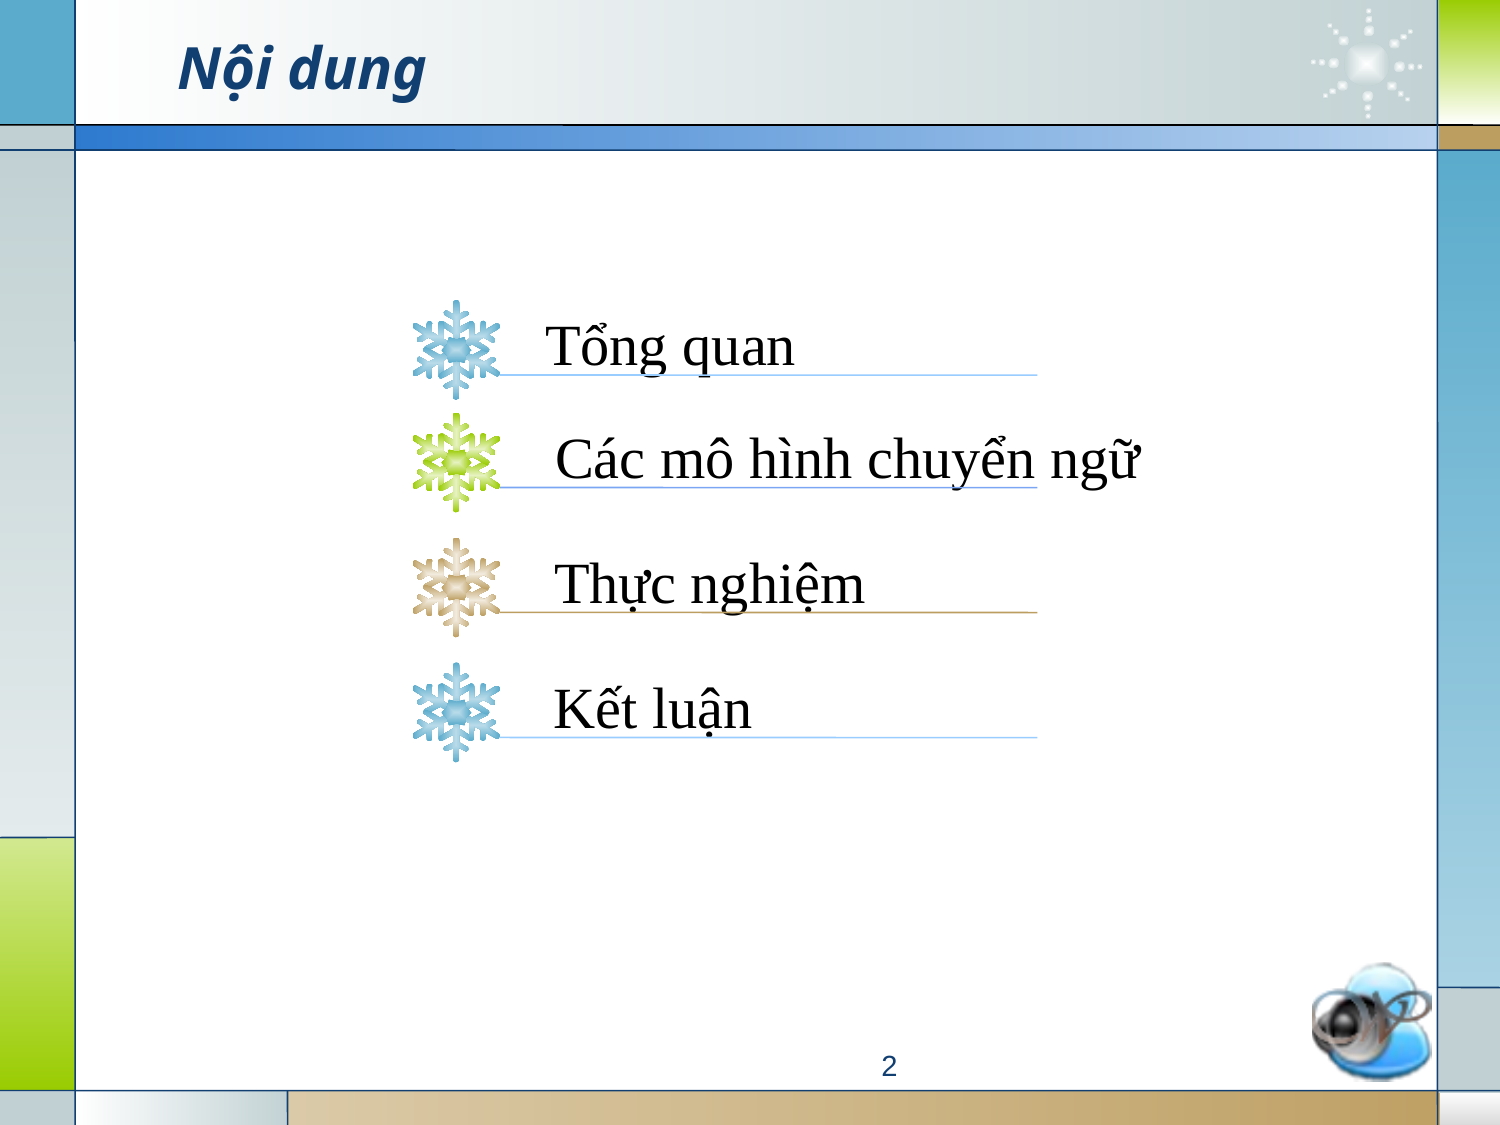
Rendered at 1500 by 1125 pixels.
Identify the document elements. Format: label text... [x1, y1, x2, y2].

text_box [412, 299, 1288, 401]
title Nội dung [162, 20, 1263, 113]
slide_number 2 [562, 1039, 913, 1080]
picture [1312, 962, 1432, 1082]
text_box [412, 537, 1038, 638]
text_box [412, 412, 1159, 513]
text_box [412, 662, 1038, 763]
